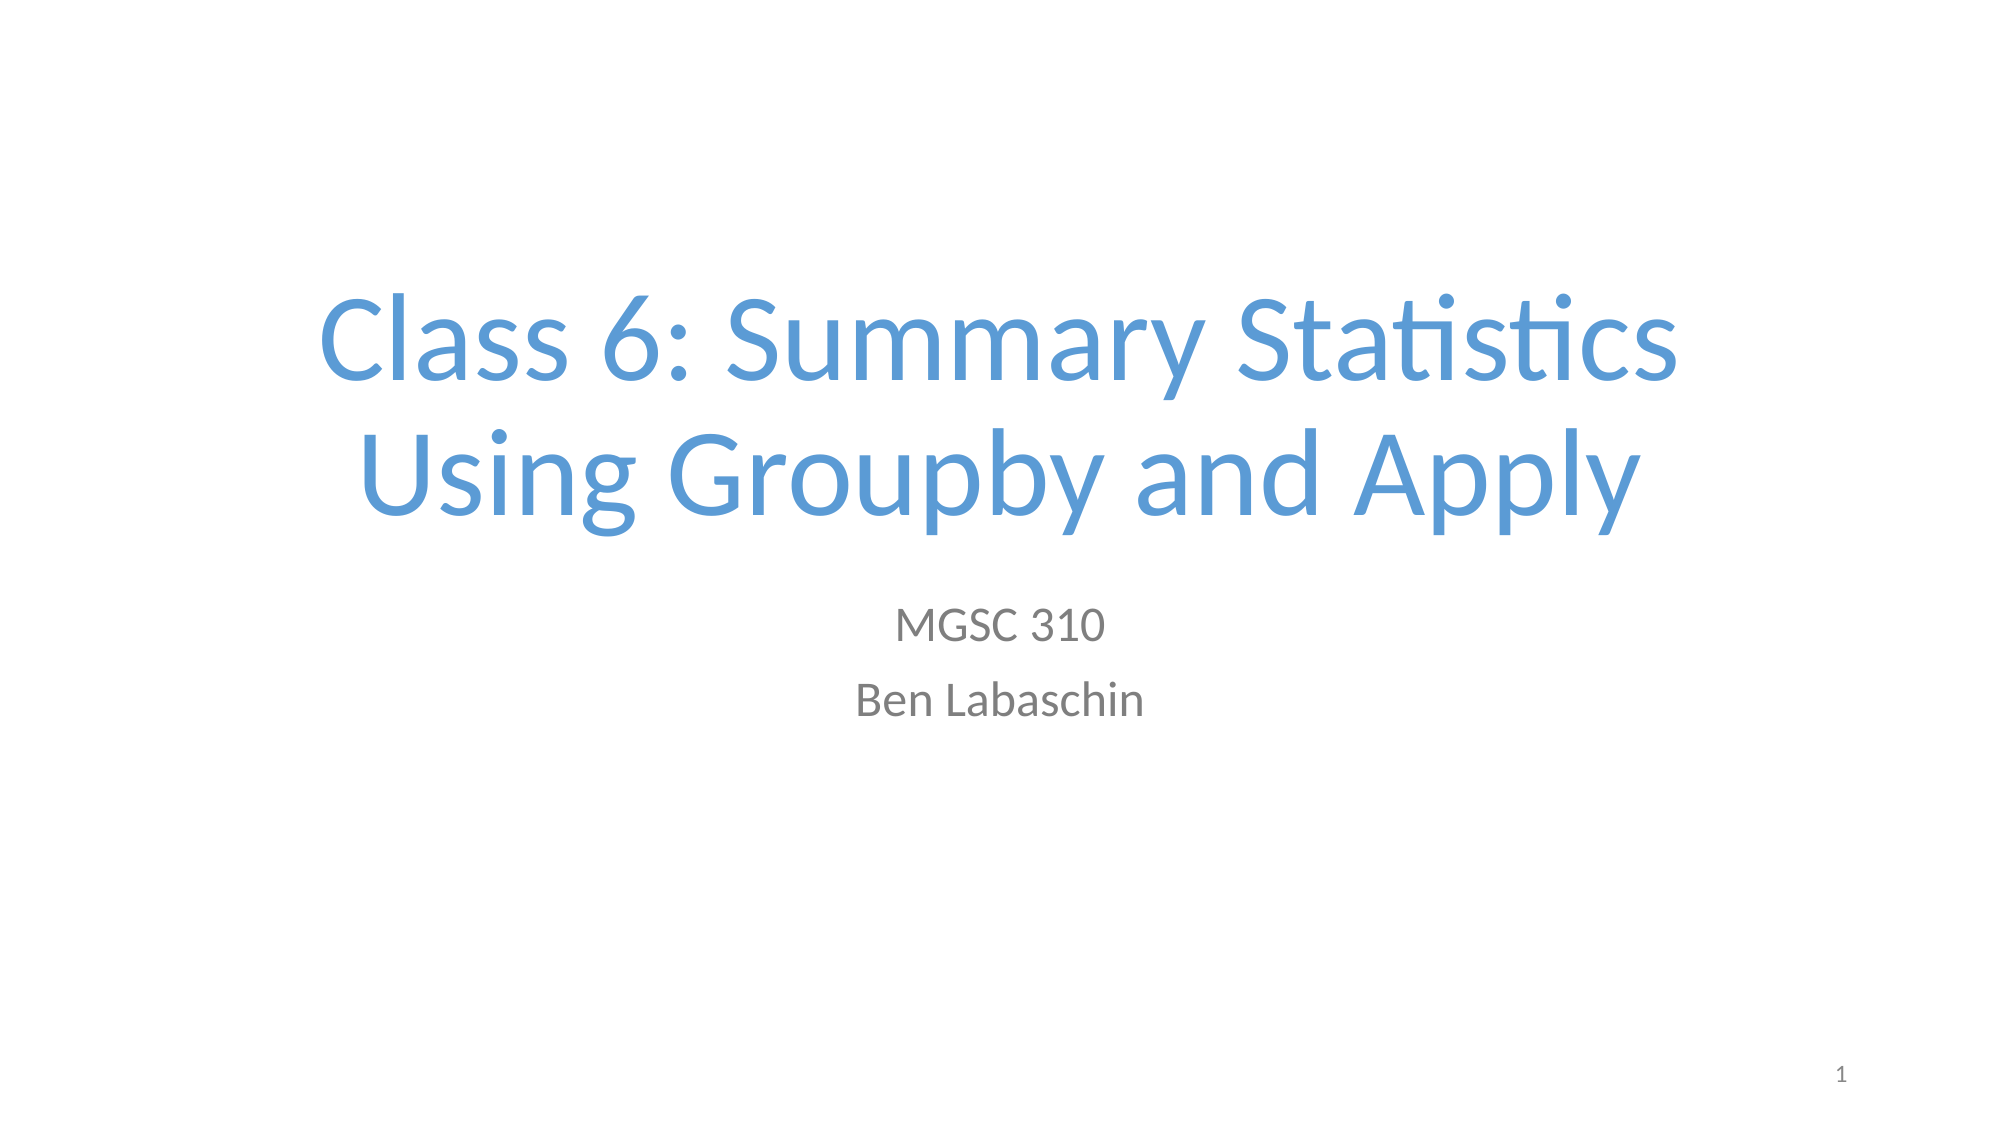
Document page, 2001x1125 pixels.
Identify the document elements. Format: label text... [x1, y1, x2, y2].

subtitle MGSC 310 Ben Labaschin [249, 590, 1750, 863]
slide_number ‹#› [1412, 1042, 1863, 1103]
title Class 6: Summary Statistics Using Groupby and Apply [249, 158, 1750, 550]
